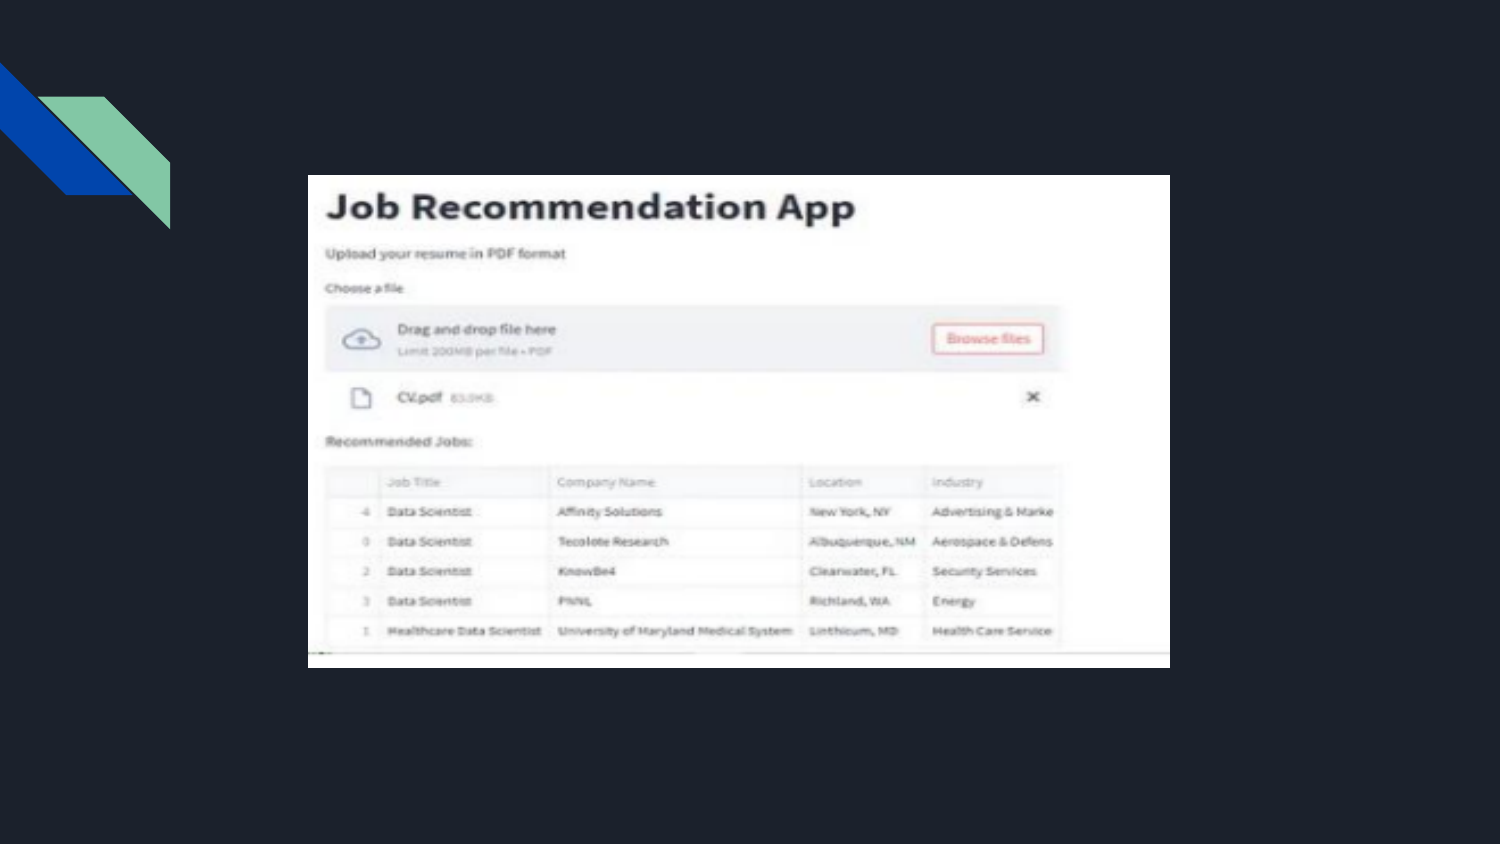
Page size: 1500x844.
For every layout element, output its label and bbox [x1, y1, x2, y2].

picture [308, 175, 1170, 668]
